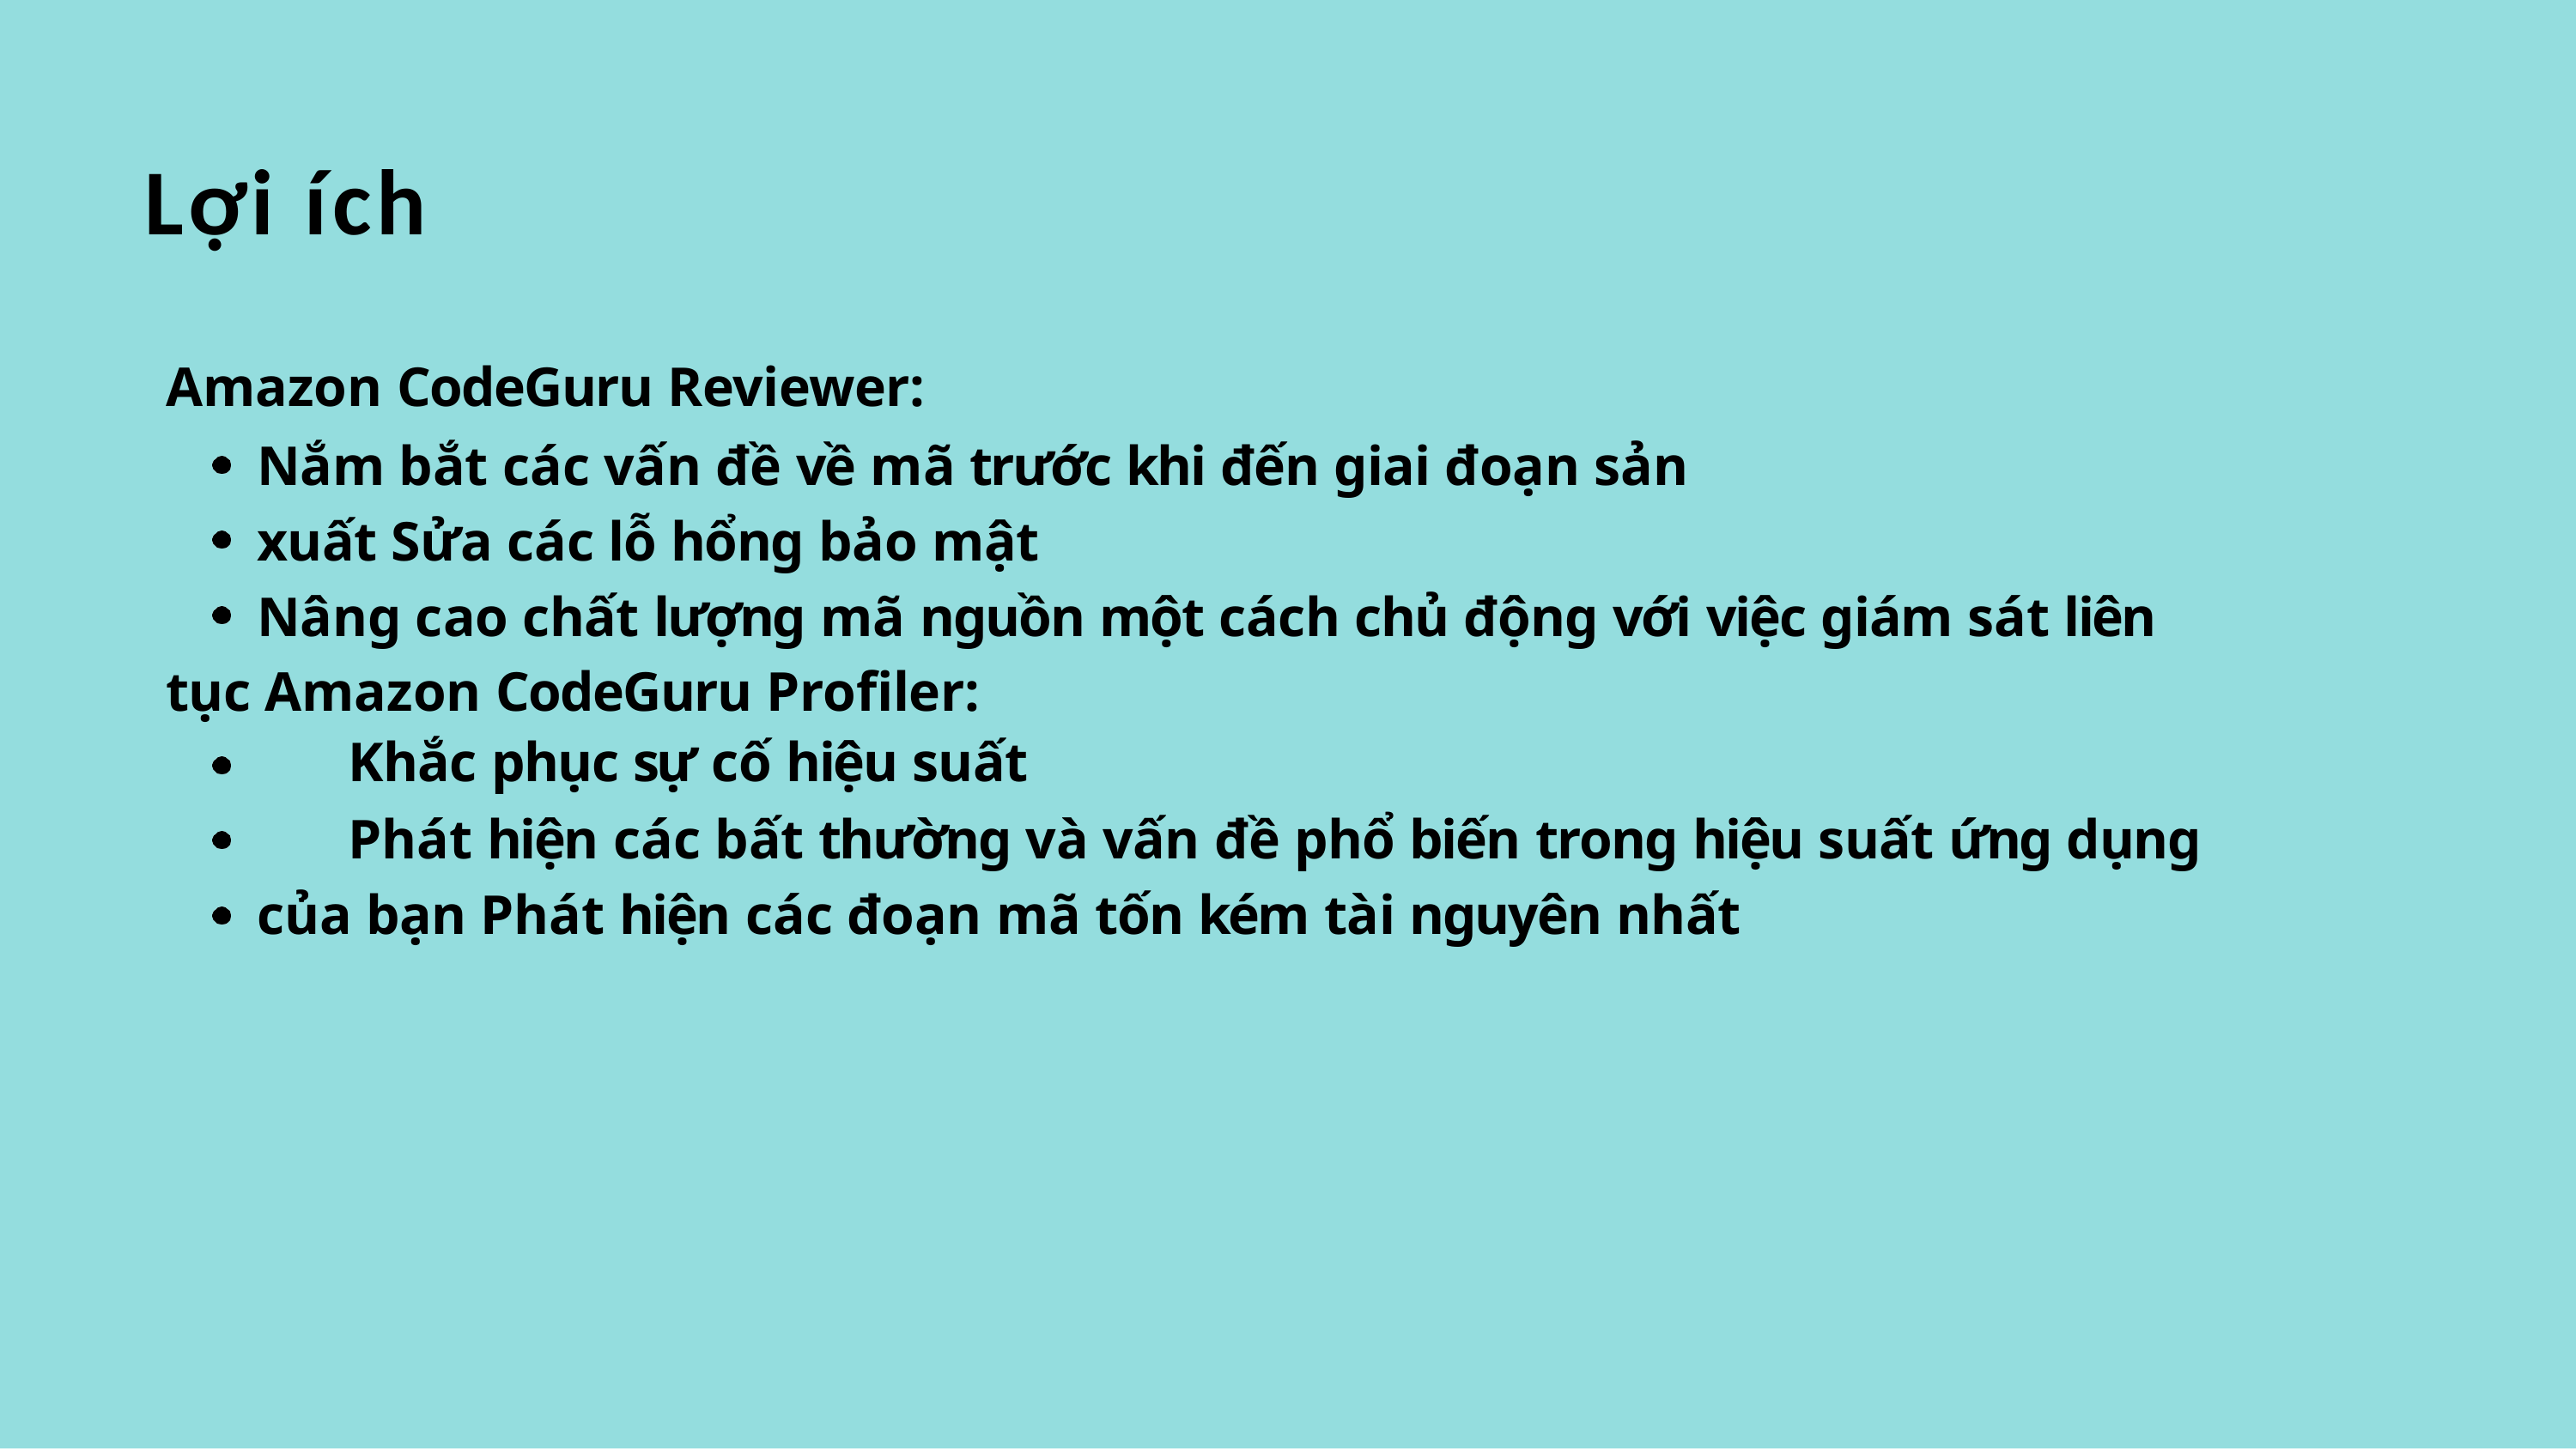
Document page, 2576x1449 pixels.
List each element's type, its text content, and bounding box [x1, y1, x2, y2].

picture [212, 530, 231, 549]
picture [212, 455, 231, 474]
picture [212, 605, 231, 624]
title Lợi ích [143, 140, 2433, 384]
picture [212, 906, 231, 925]
picture [212, 831, 231, 850]
picture [212, 755, 231, 774]
text_box Amazon CodeGuru Reviewer: Nắm bắt các vấn đề về mã trước khi đến giai đoạn sản xuất Sửa các lỗ hổng bảo mật Nâng cao chất lượng mã nguồn một cách chủ động với việc giám sát liên tục Amazon CodeGuru Profiler: Khắc phục sự cố hiệu suất Phát hiện các bất thường và vấn đề phổ biến trong hiệu suất ứng dụng của bạn Phát hiện các đoạn mã tốn kém tài nguyên nhất [164, 340, 2288, 945]
